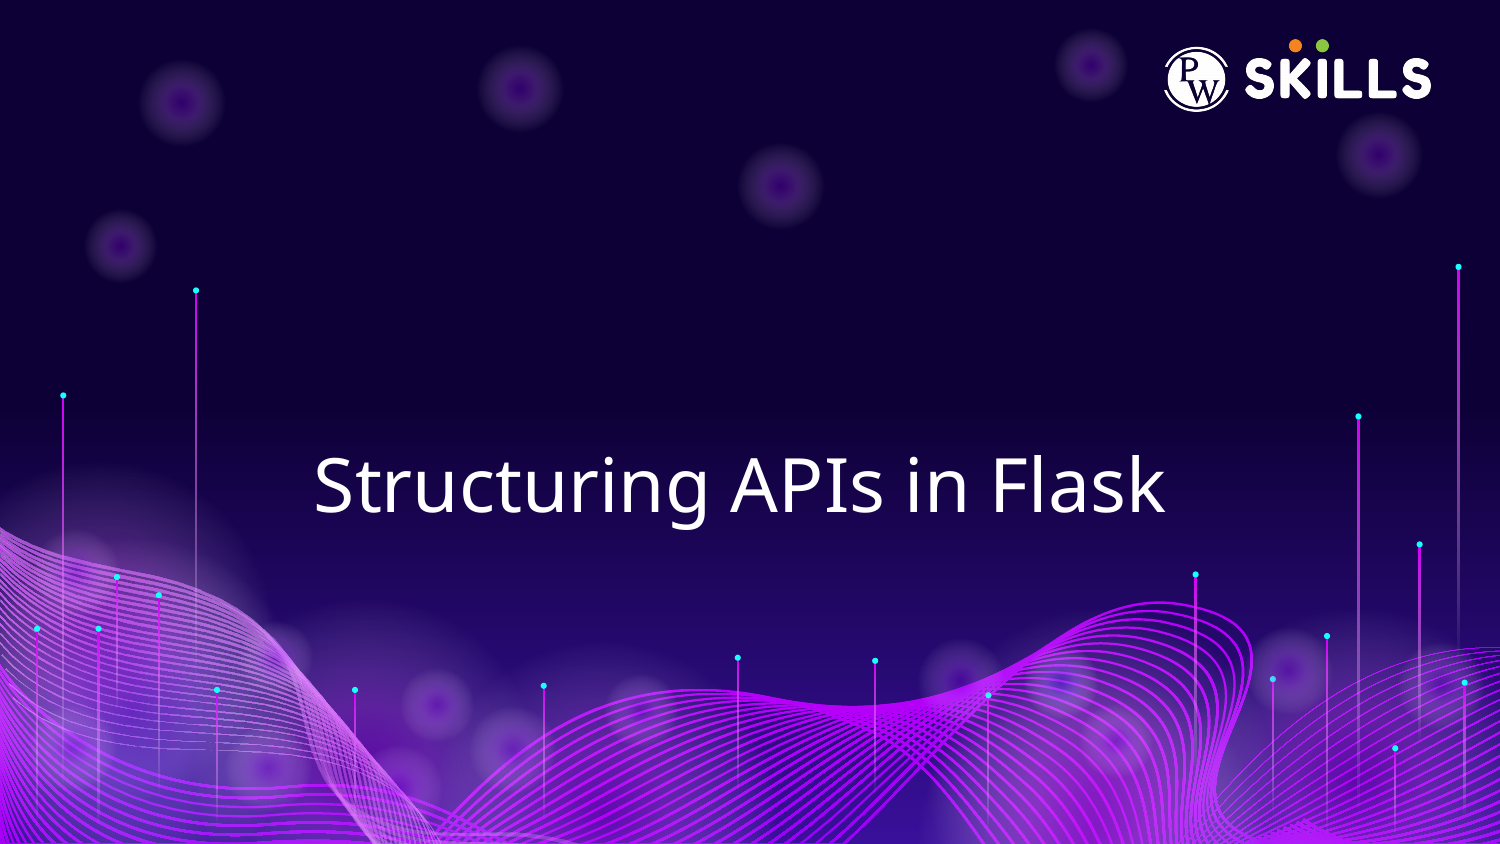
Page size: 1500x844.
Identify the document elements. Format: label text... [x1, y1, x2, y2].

picture [1163, 39, 1431, 113]
text_box [1330, 121, 1428, 204]
text_box [1049, 23, 1132, 107]
title Structuring APIs in Flask [281, 267, 1199, 543]
text_box [471, 39, 569, 138]
text_box [132, 53, 231, 152]
text_box [79, 204, 162, 288]
text_box [731, 137, 829, 235]
